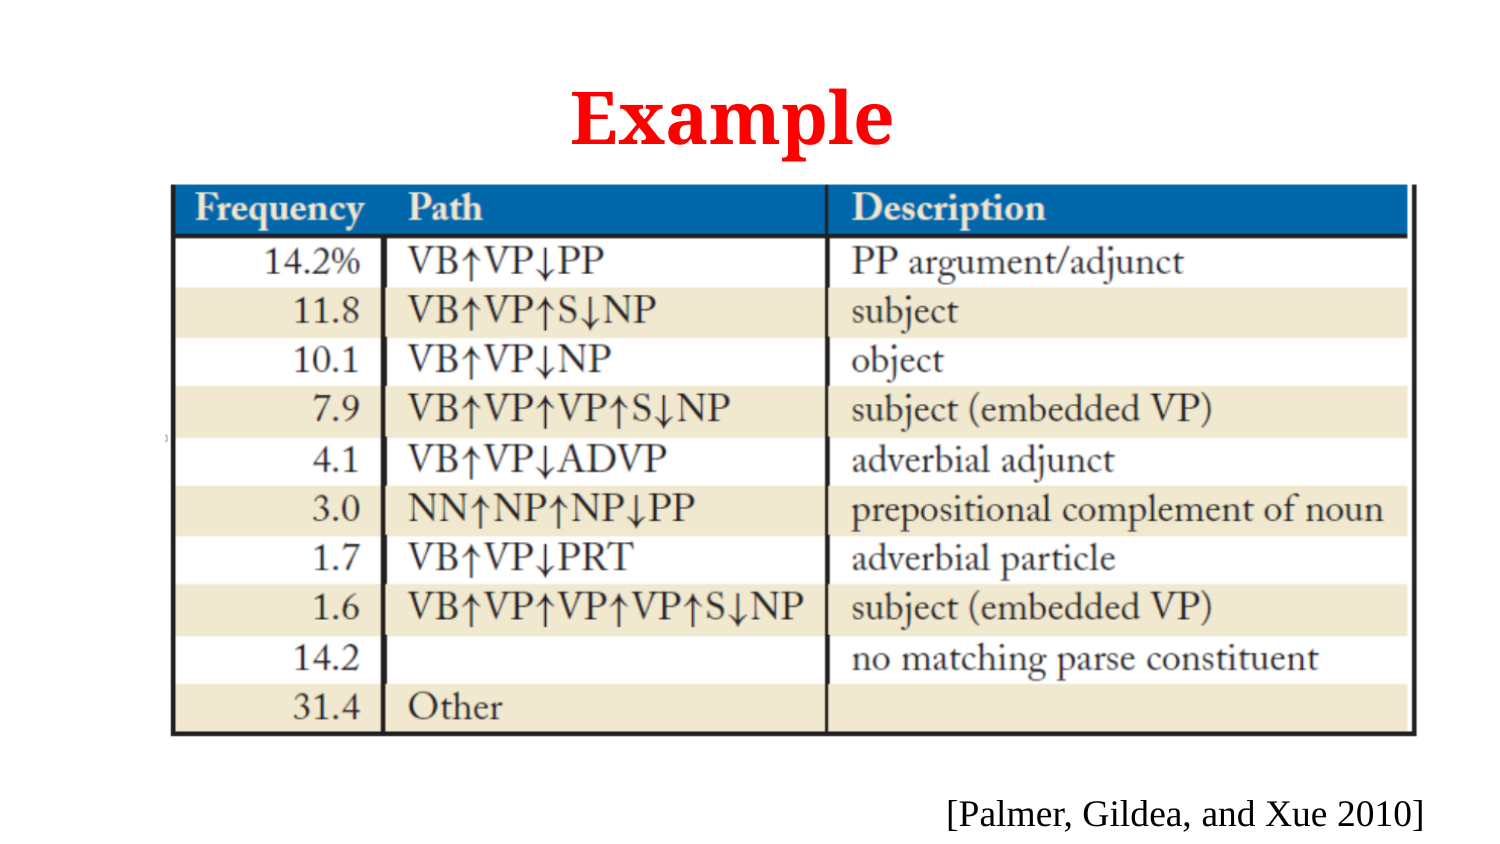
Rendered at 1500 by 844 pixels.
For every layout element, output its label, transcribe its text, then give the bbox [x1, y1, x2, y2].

picture [165, 179, 1426, 742]
title Example [41, 64, 1425, 180]
text_box [Palmer, Gildea, and Xue 2010] [931, 781, 1441, 842]
